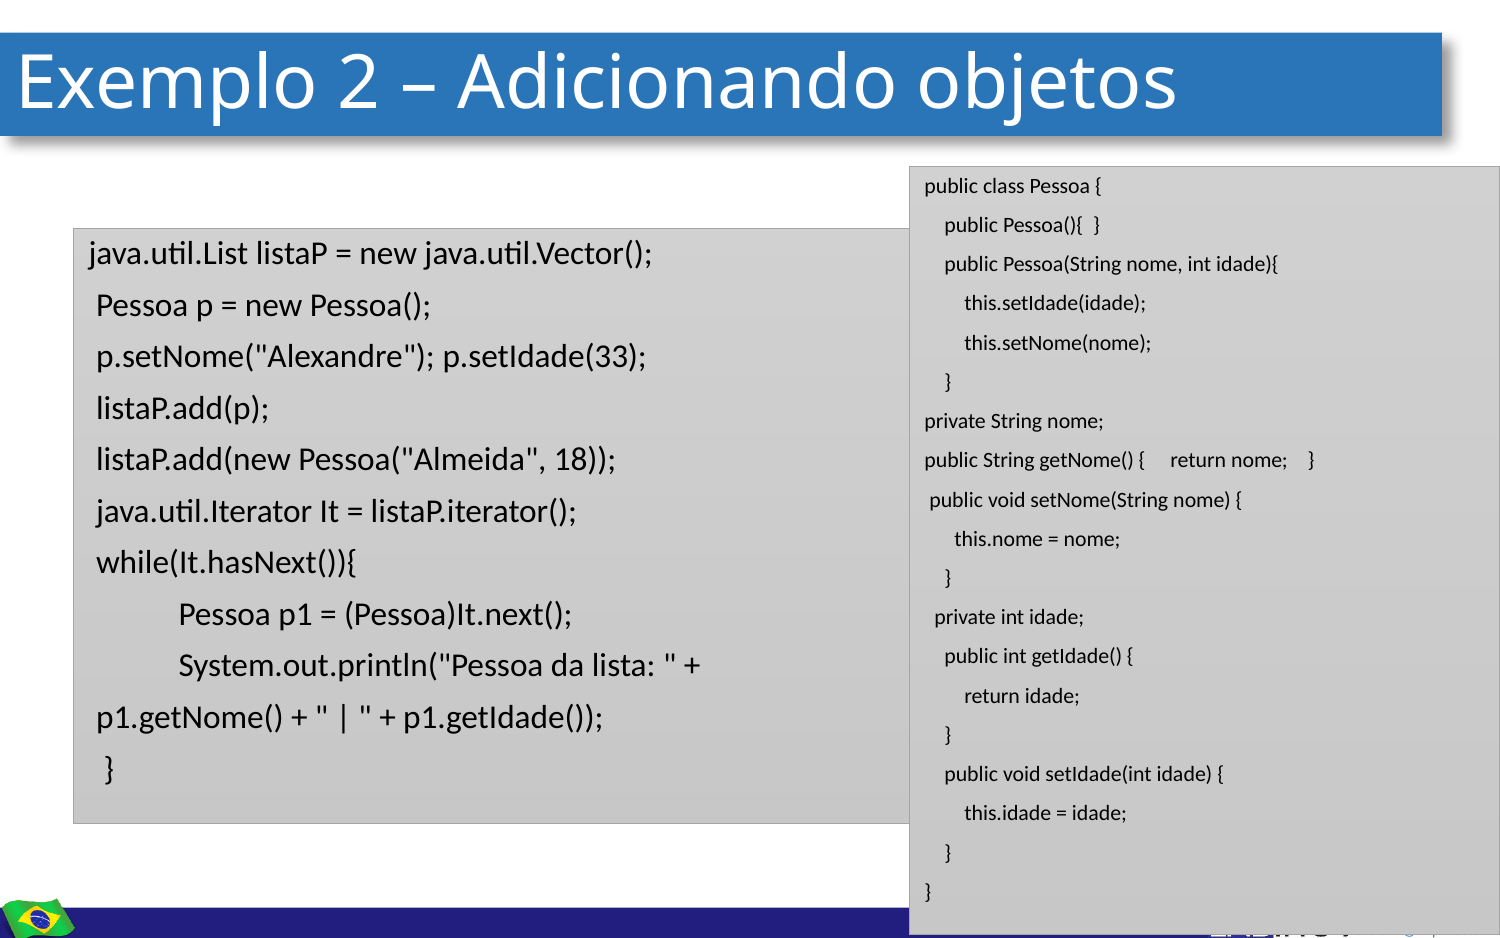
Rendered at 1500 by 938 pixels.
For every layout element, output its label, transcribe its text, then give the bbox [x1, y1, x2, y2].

list java.util.List listaP = new java.util.Vector(); Pessoa p = new Pessoa(); p.setNome("Alexandre"); p.setIdade(33); listaP.add(p); listaP.add(new Pessoa("Almeida", 18)); java.util.Iterator It = listaP.iterator(); while(It.hasNext()){ Pessoa p1 = (Pessoa)It.next(); System.out.println("Pessoa da lista: " + p1.getNome() + " | " + p1.getIdade()); } [73, 228, 909, 824]
title Exemplo 2 – Adicionando objetos [0, 32, 1442, 136]
picture [0, 880, 76, 938]
list public class Pessoa { public Pessoa(){ } public Pessoa(String nome, int idade){ this.setIdade(idade); this.setNome(nome); } private String nome; public String getNome() { return nome; } public void setNome(String nome) { this.nome = nome; } private int idade; public int getIdade() { return idade; } public void setIdade(int idade) { this.idade = idade; } } [909, 166, 1500, 935]
